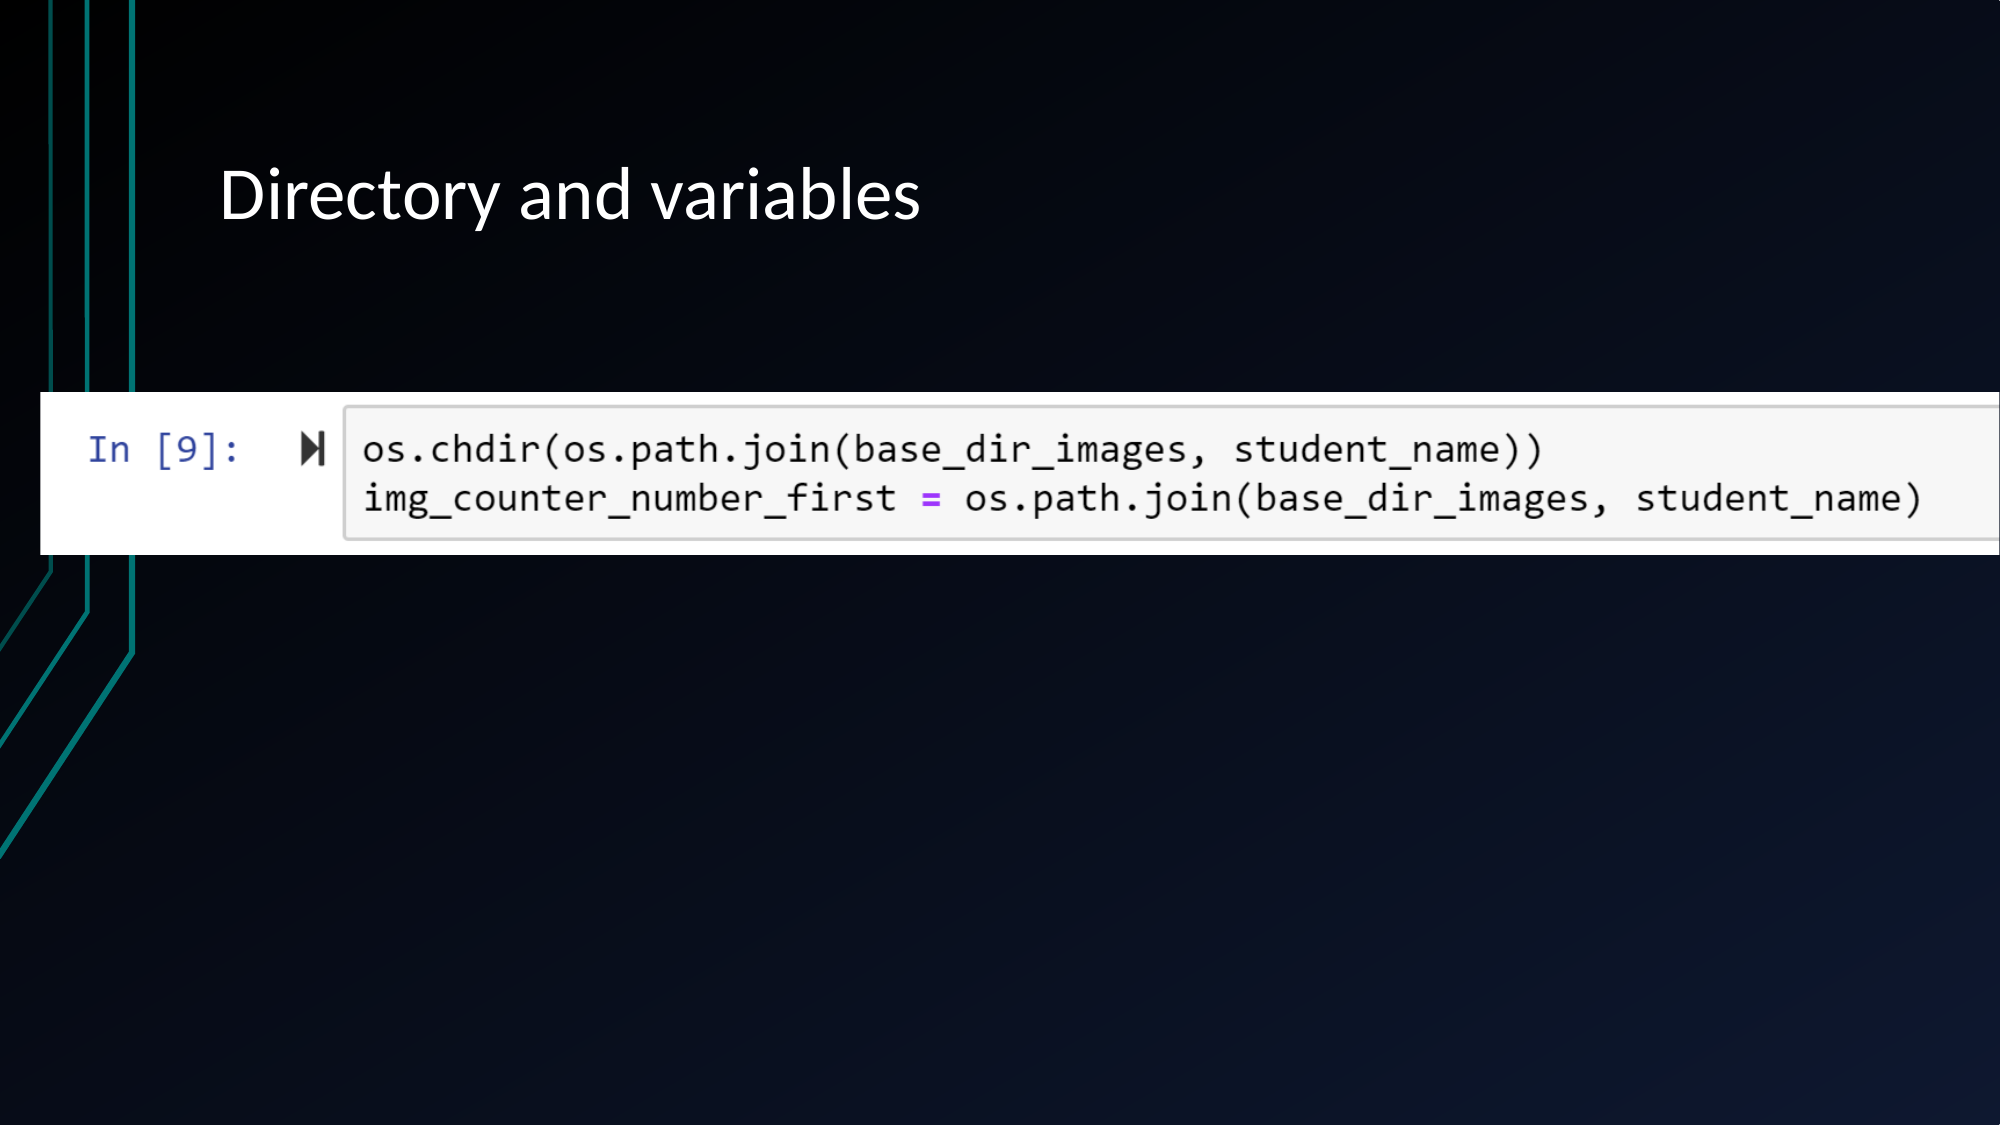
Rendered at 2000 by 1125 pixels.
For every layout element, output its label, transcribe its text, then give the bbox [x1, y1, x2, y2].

picture [40, 392, 2000, 555]
title Directory and variables [199, 45, 1900, 246]
